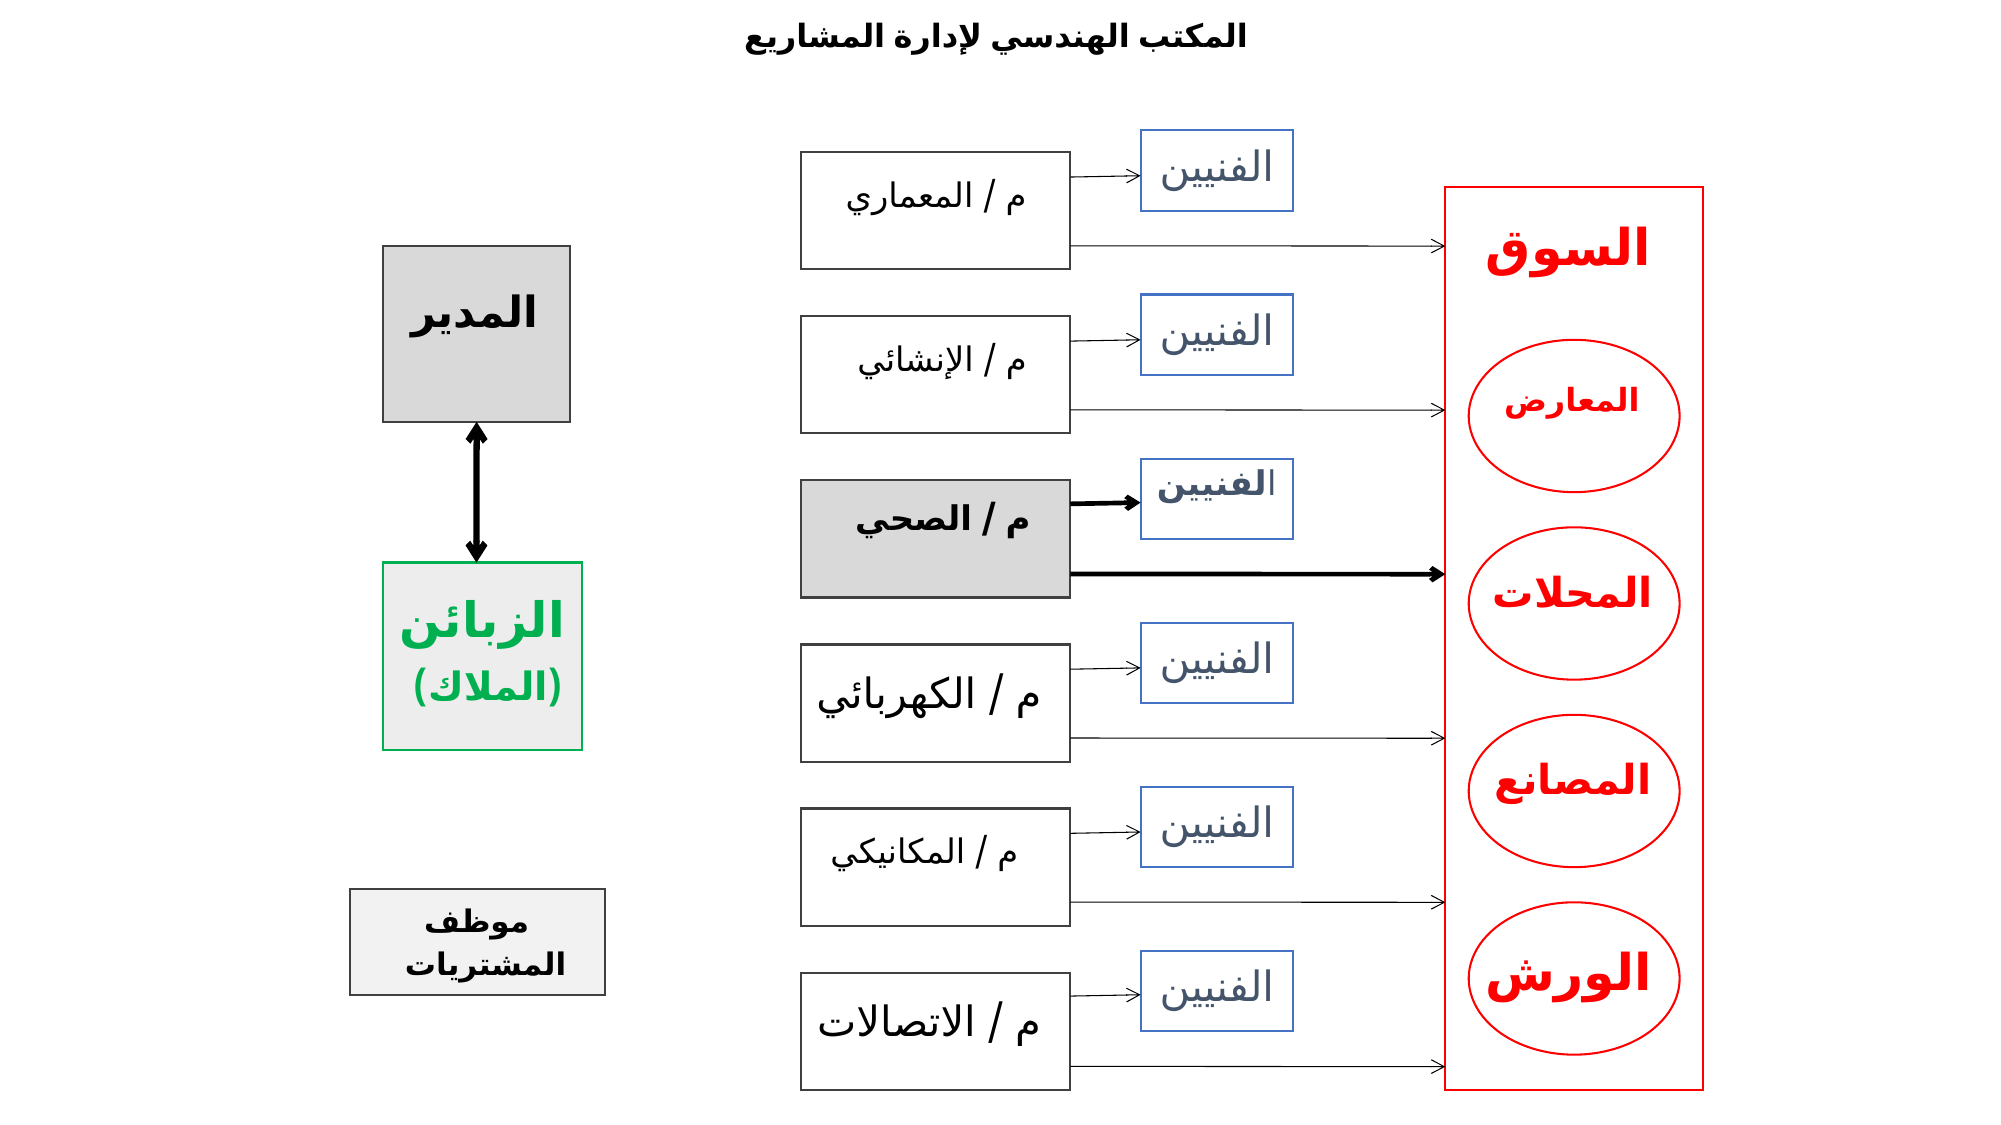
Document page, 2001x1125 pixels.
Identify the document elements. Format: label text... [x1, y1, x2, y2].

text_box [1484, 645, 1664, 681]
text_box الفنيين [1140, 128, 1293, 223]
text_box [382, 245, 571, 423]
text_box الفنيين [1140, 292, 1293, 387]
text_box المدير [382, 281, 559, 387]
text_box [800, 1079, 1071, 1091]
text_box الزبائن (الملاك) [382, 585, 582, 727]
text_box المعارض [1468, 375, 1668, 457]
text_box [382, 561, 583, 751]
text_box [1483, 832, 1665, 869]
text_box [1668, 942, 1681, 1015]
text_box الورش [1468, 937, 1668, 1020]
text_box [1668, 567, 1681, 640]
text_box [800, 807, 1071, 927]
text_box [800, 972, 1071, 984]
text_box م / الإنشائي [824, 328, 1071, 422]
text_box الفنيين [1140, 785, 1293, 879]
text_box السوق [1468, 212, 1668, 328]
text_box [1668, 379, 1681, 453]
text_box [1483, 457, 1665, 494]
text_box [349, 888, 606, 897]
text_box م / الكهربائي [800, 656, 1071, 750]
text_box م / المعماري [812, 163, 1071, 258]
text_box [800, 151, 1071, 270]
text_box [1484, 901, 1664, 937]
text_box م / الاتصالات [800, 984, 1071, 1079]
text_box الفنيين [1140, 949, 1293, 1043]
text_box [1483, 338, 1665, 375]
text_box [1483, 713, 1665, 750]
text_box الفنيين [1140, 621, 1293, 715]
text_box الفنيين [1140, 456, 1293, 551]
text_box [1444, 186, 1704, 1091]
text_box المكتب الهندسي لإدارة المشاريع [718, 11, 1275, 94]
text_box [800, 479, 1071, 599]
text_box المصانع [1468, 750, 1668, 832]
text_box [800, 315, 1071, 434]
text_box موظف المشتريات [347, 897, 606, 993]
text_box [800, 750, 1071, 763]
text_box م / الصحي [835, 492, 1059, 586]
text_box المحلات [1468, 562, 1668, 645]
text_box [1668, 754, 1681, 828]
text_box [1484, 1020, 1664, 1056]
text_box [800, 643, 1071, 656]
text_box م / المكانيكي [800, 820, 1059, 914]
text_box [1484, 526, 1664, 562]
